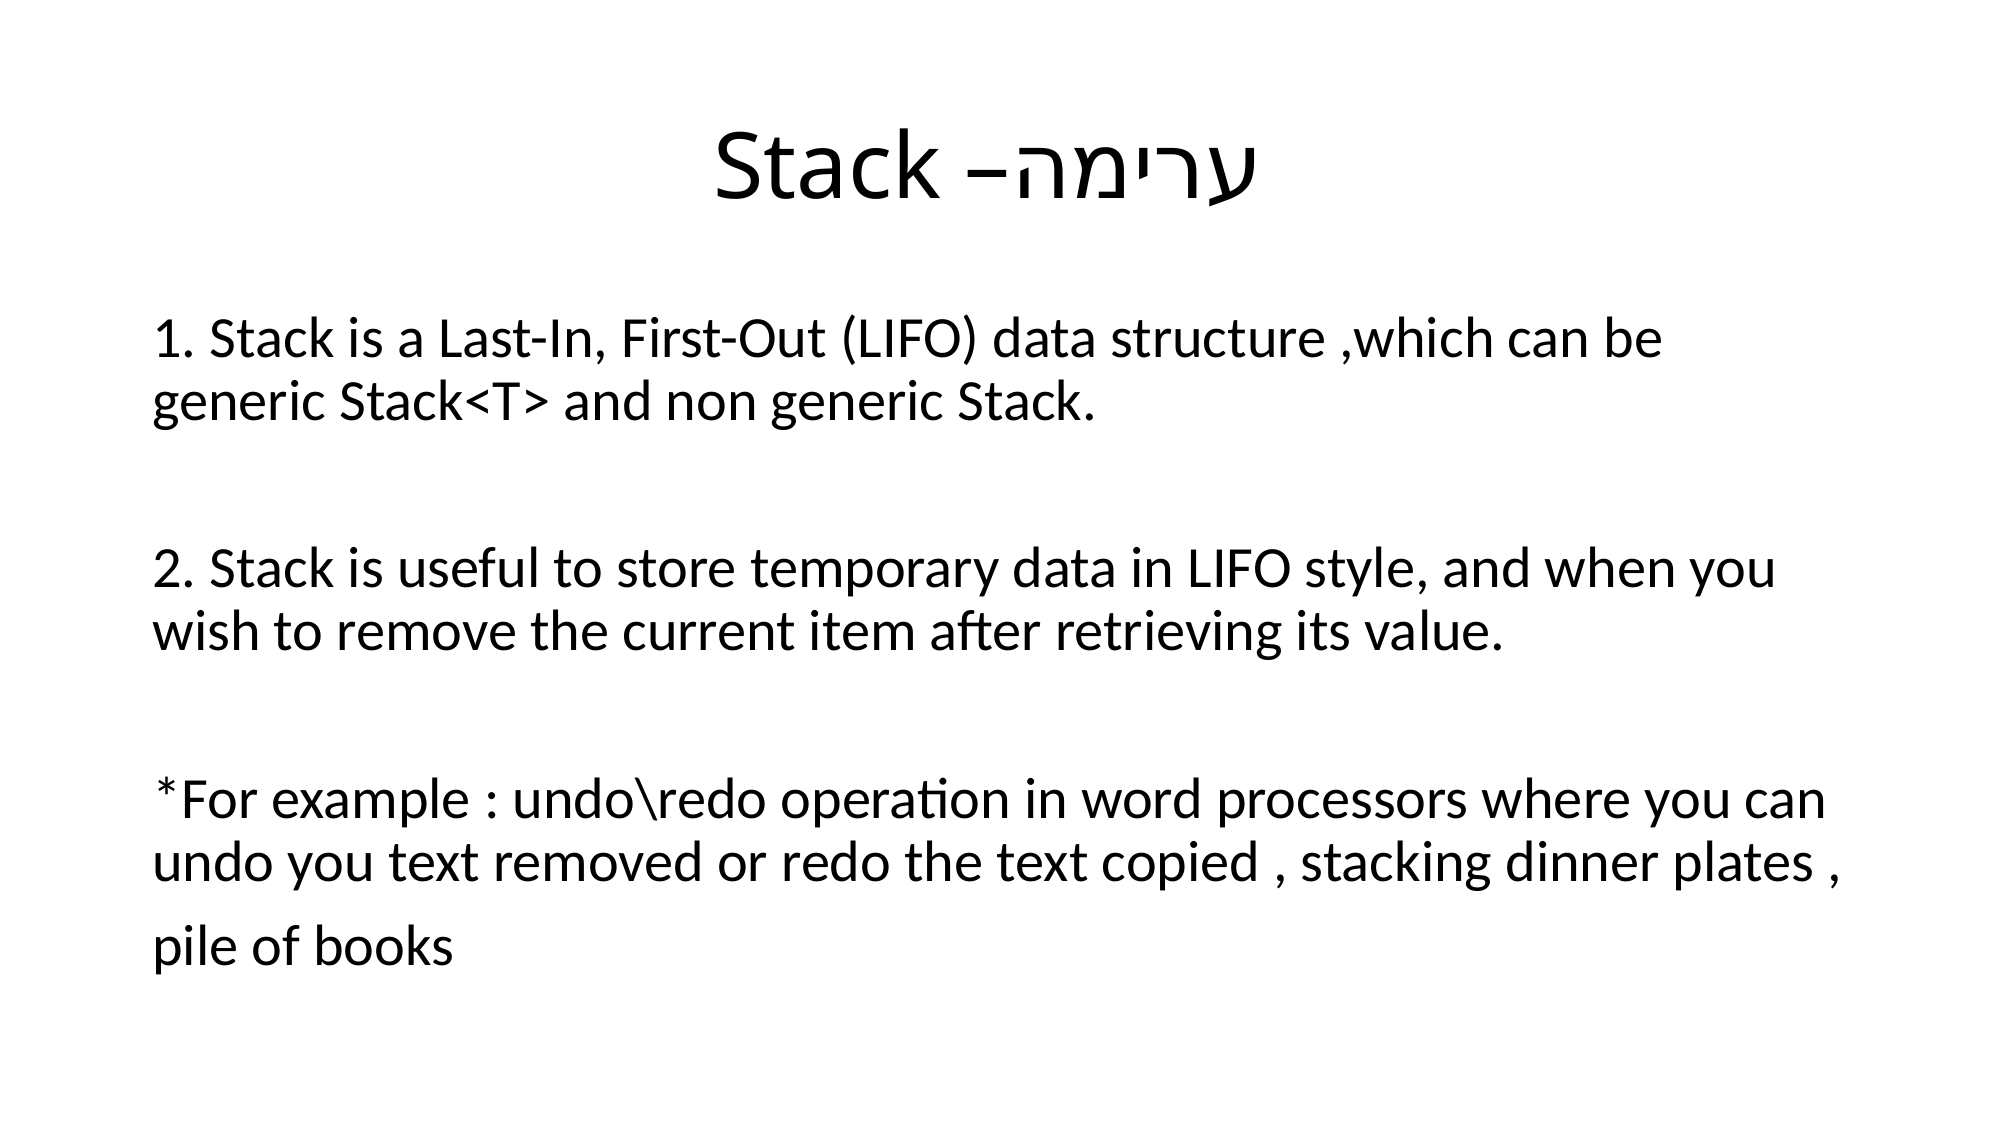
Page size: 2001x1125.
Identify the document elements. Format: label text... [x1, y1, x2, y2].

list 1. Stack is a Last-In, First-Out (LIFO) data structure ,which can be generic Stack<T> and non generic Stack. 2. Stack is useful to store temporary data in LIFO style, and when you wish to remove the current item after retrieving its value. *For example : undo\redo operation in word processors where you can undo you text removed or redo the text copied , stacking dinner plates , pile of books [137, 299, 1863, 1014]
title Stack –ערימה [137, 59, 1863, 278]
